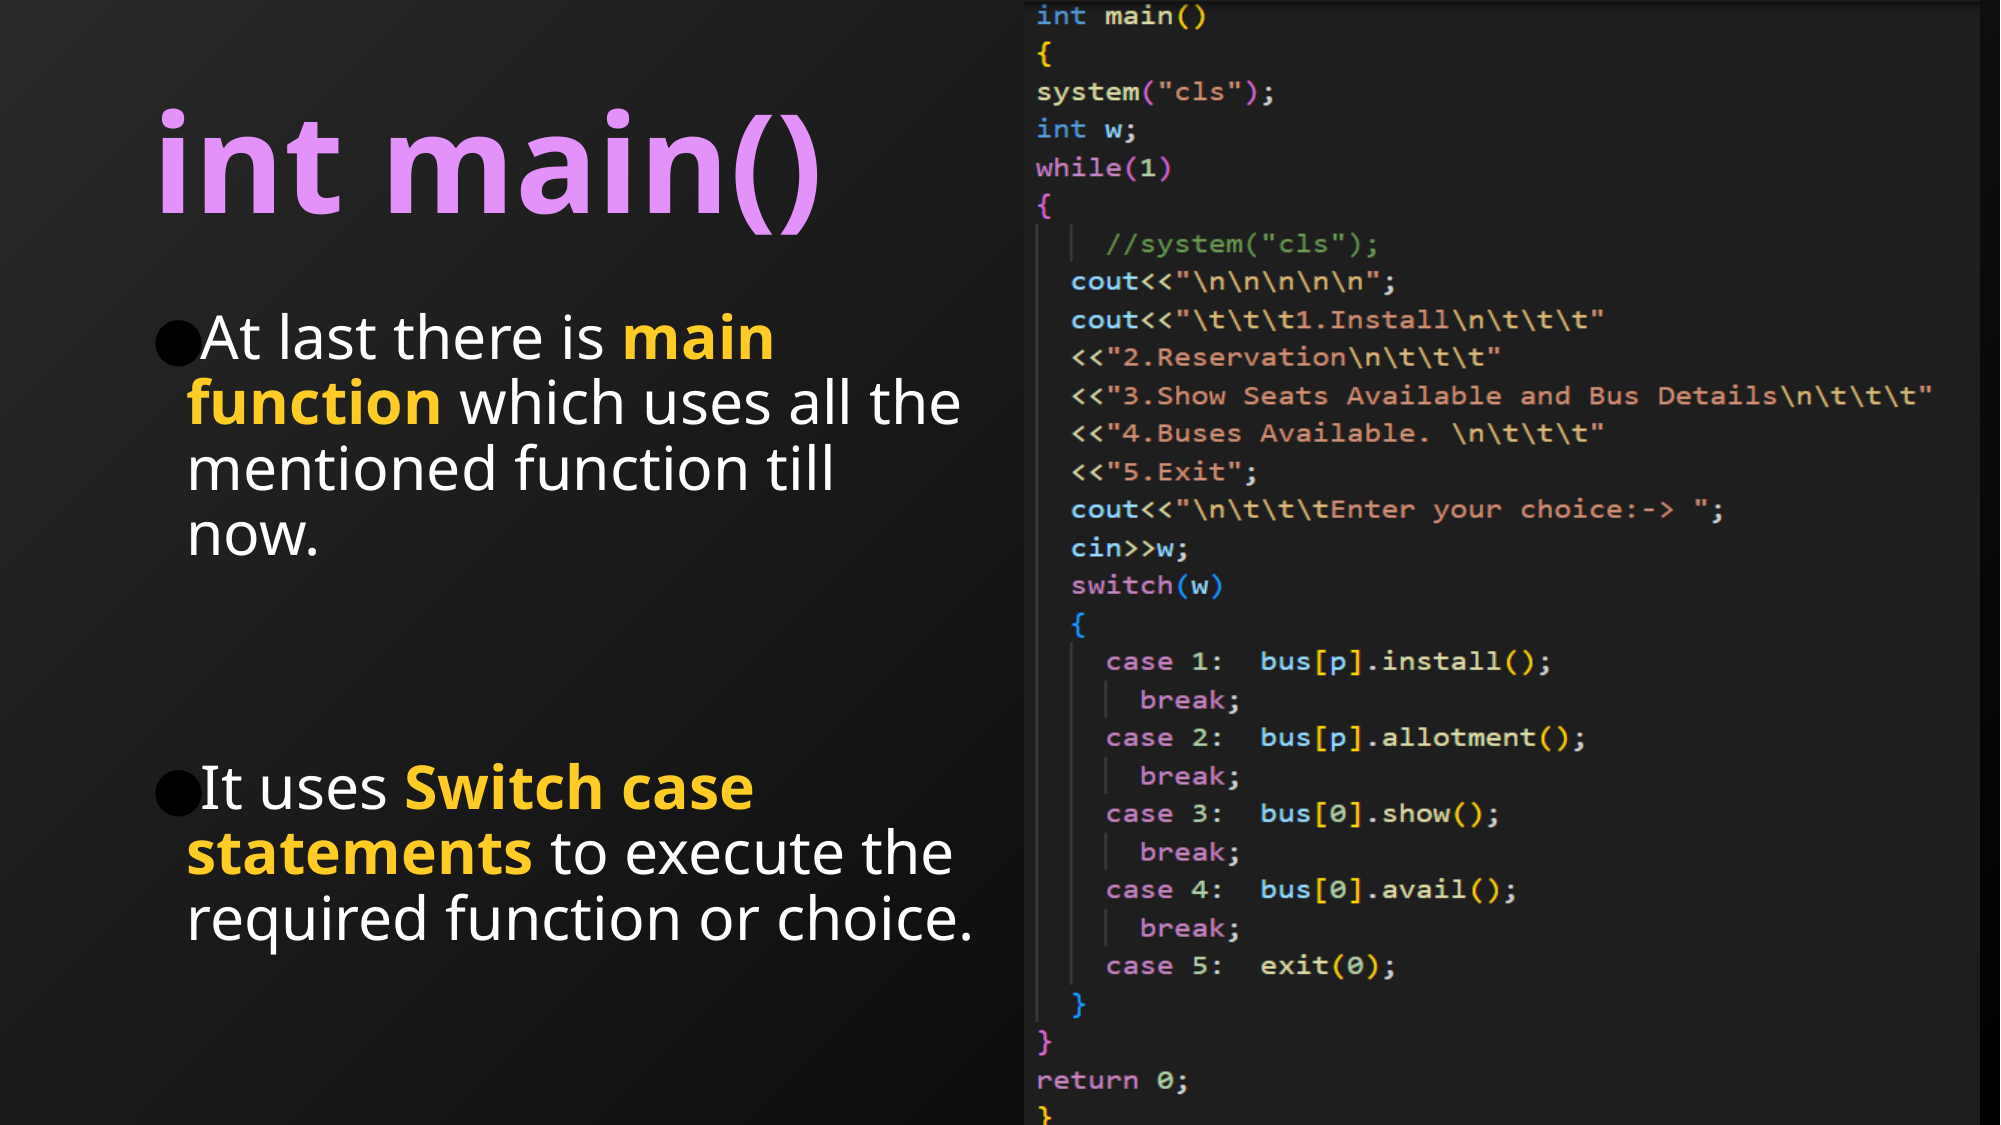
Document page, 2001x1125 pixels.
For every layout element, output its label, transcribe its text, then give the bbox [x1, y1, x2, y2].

list At last there is main function which uses all the mentioned function till now. It uses Switch case statements to execute the required function or choice. [137, 299, 1000, 1014]
picture [1024, 0, 1981, 1125]
title int main() [137, 59, 1018, 278]
